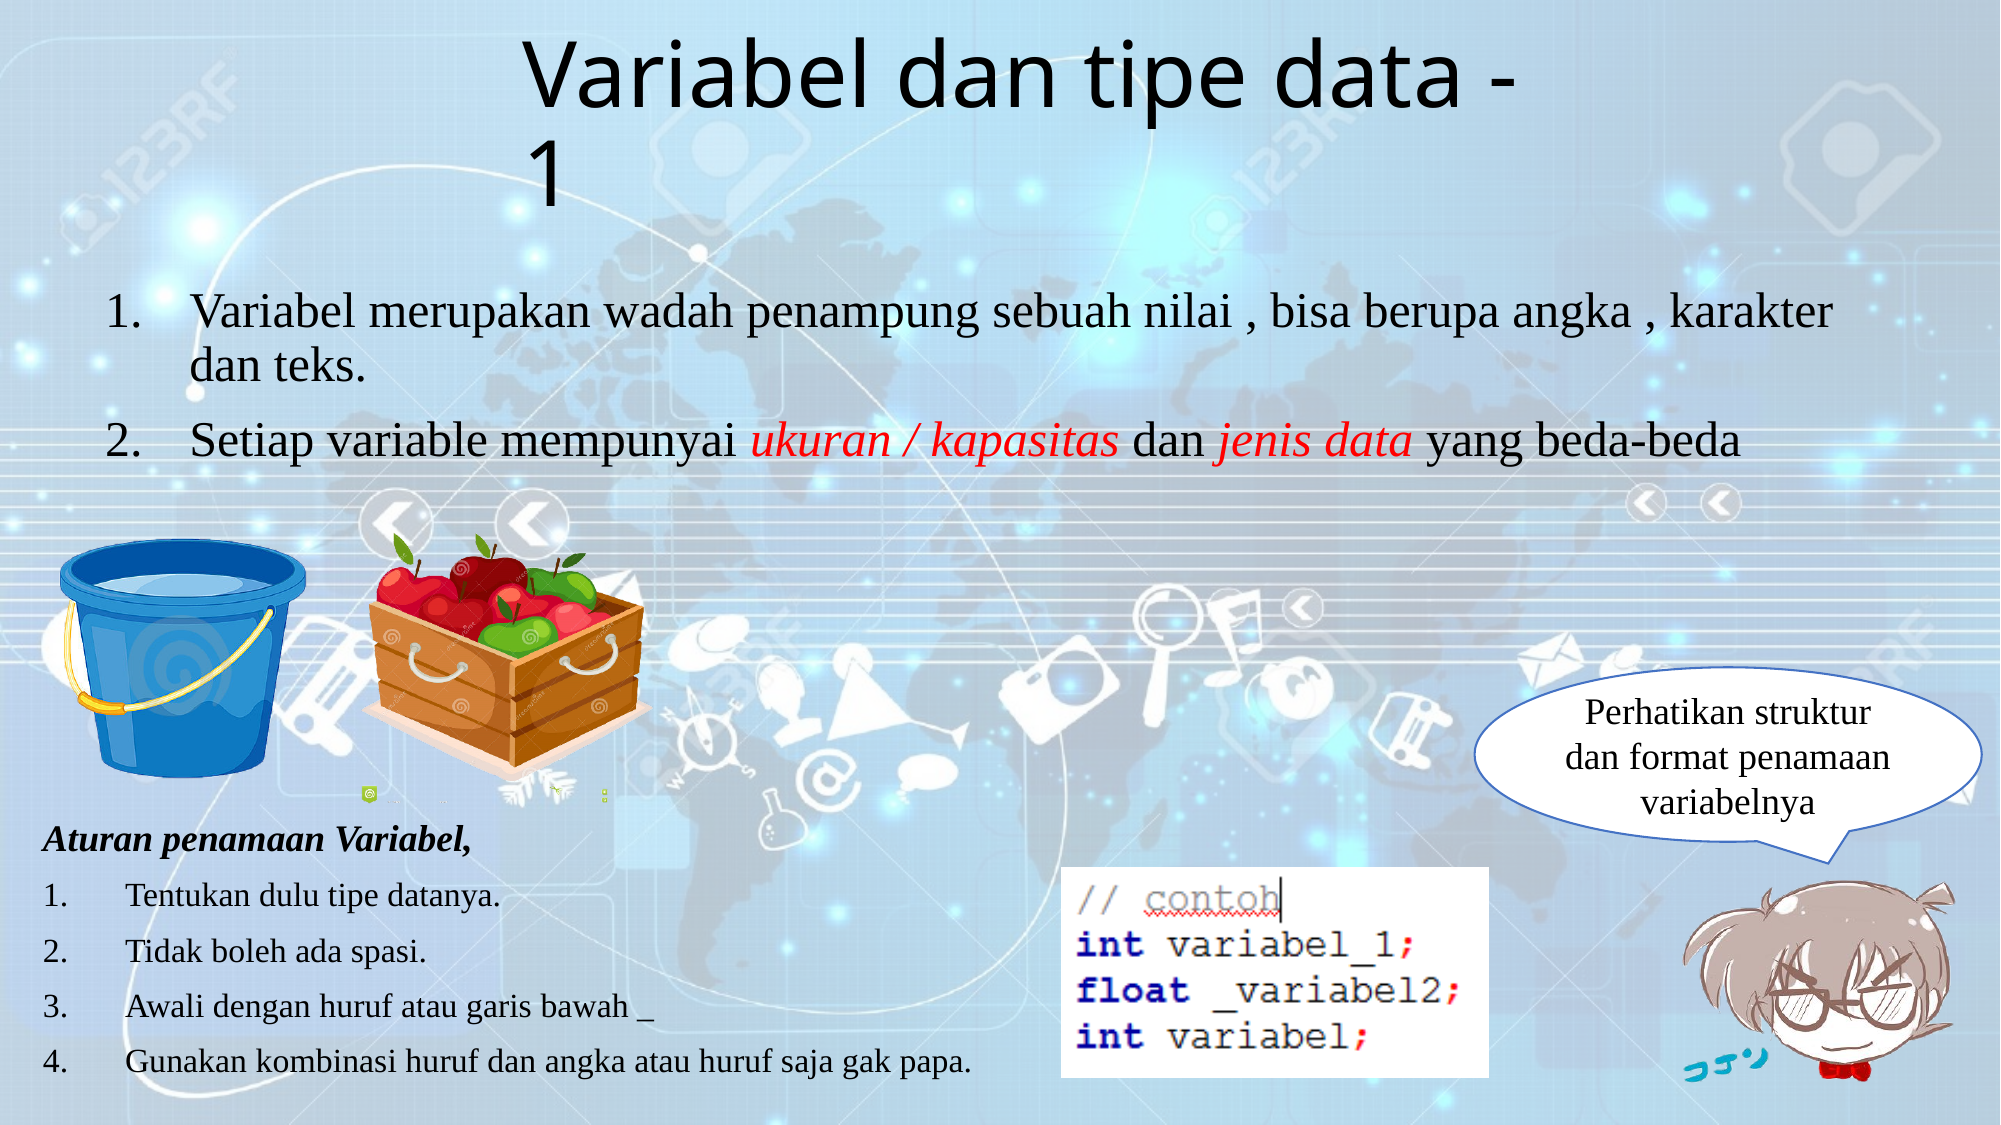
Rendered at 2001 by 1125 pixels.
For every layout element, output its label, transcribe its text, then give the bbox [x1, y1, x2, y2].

text_box Perhatikan struktur dan format penamaan variabelnya [1473, 666, 1983, 865]
text_box Aturan penamaan Variabel, Tentukan dulu tipe datanya. Tidak boleh ada spasi. Awali dengan huruf atau garis bawah _ Gunakan kombinasi huruf dan angka atau huruf saja gak papa. [27, 811, 1027, 1092]
picture [44, 520, 323, 799]
text_box Variabel merupakan wadah penampung sebuah nilai , bisa berupa angka , karakter dan teks. Setiap variable mempunyai ukuran / kapasitas dan jenis data yang beda-beda [89, 277, 1865, 499]
title Variabel dan tipe data - 1 [507, 61, 1588, 193]
picture [1061, 867, 1489, 1078]
picture [1672, 867, 1967, 1092]
picture [357, 528, 657, 807]
